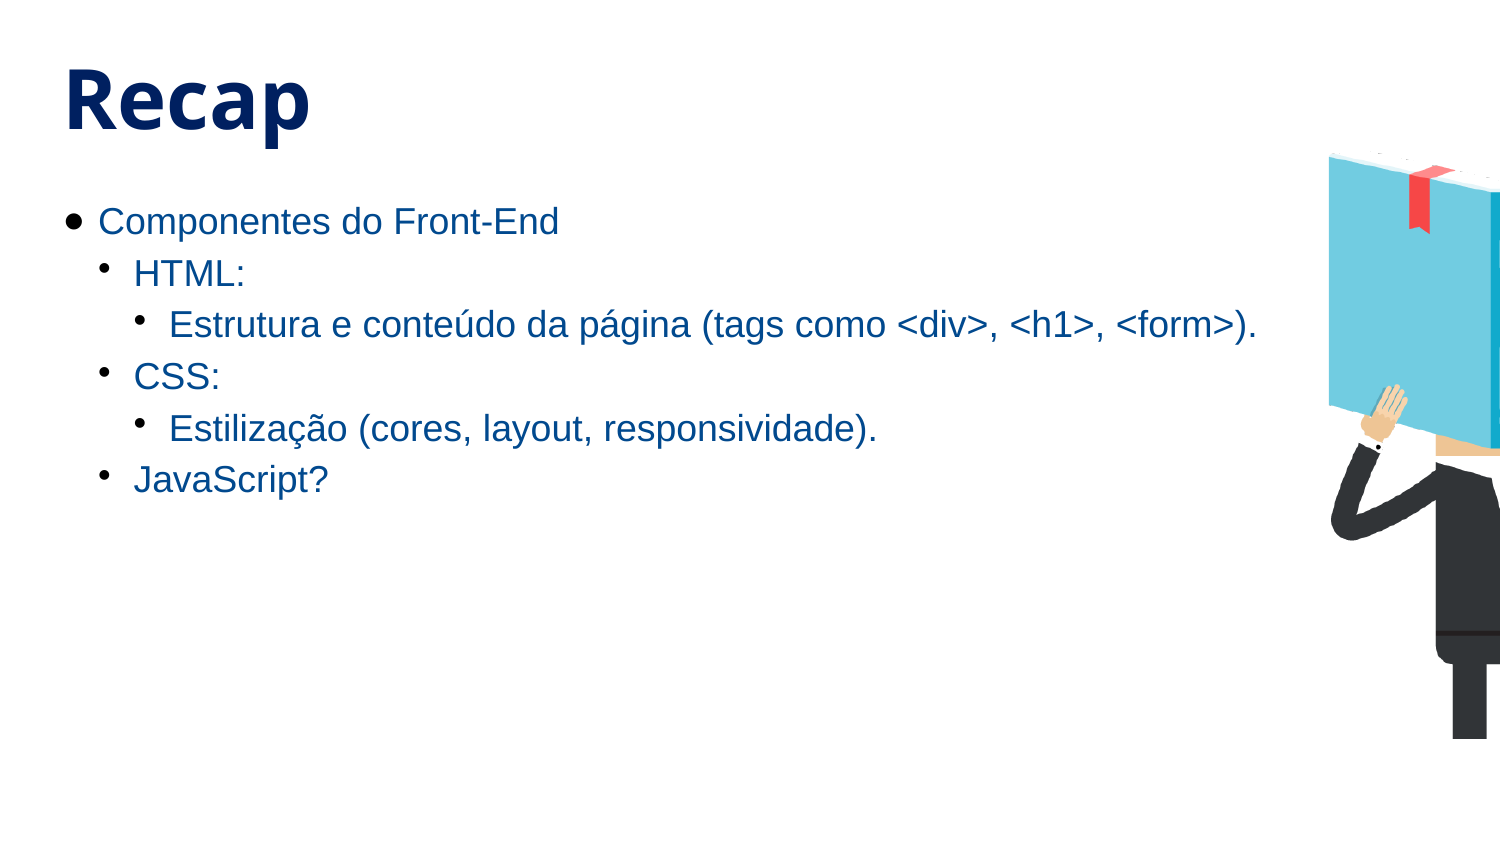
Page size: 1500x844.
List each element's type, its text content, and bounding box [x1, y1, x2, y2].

text_box Componentes do Front-End HTML: Estrutura e conteúdo da página (tags como <div>, <h1>, <form>). CSS: Estilização (cores, layout, responsividade). JavaScript? [47, 182, 1310, 767]
text_box Recap [47, 31, 1275, 179]
picture [1328, 147, 1500, 739]
